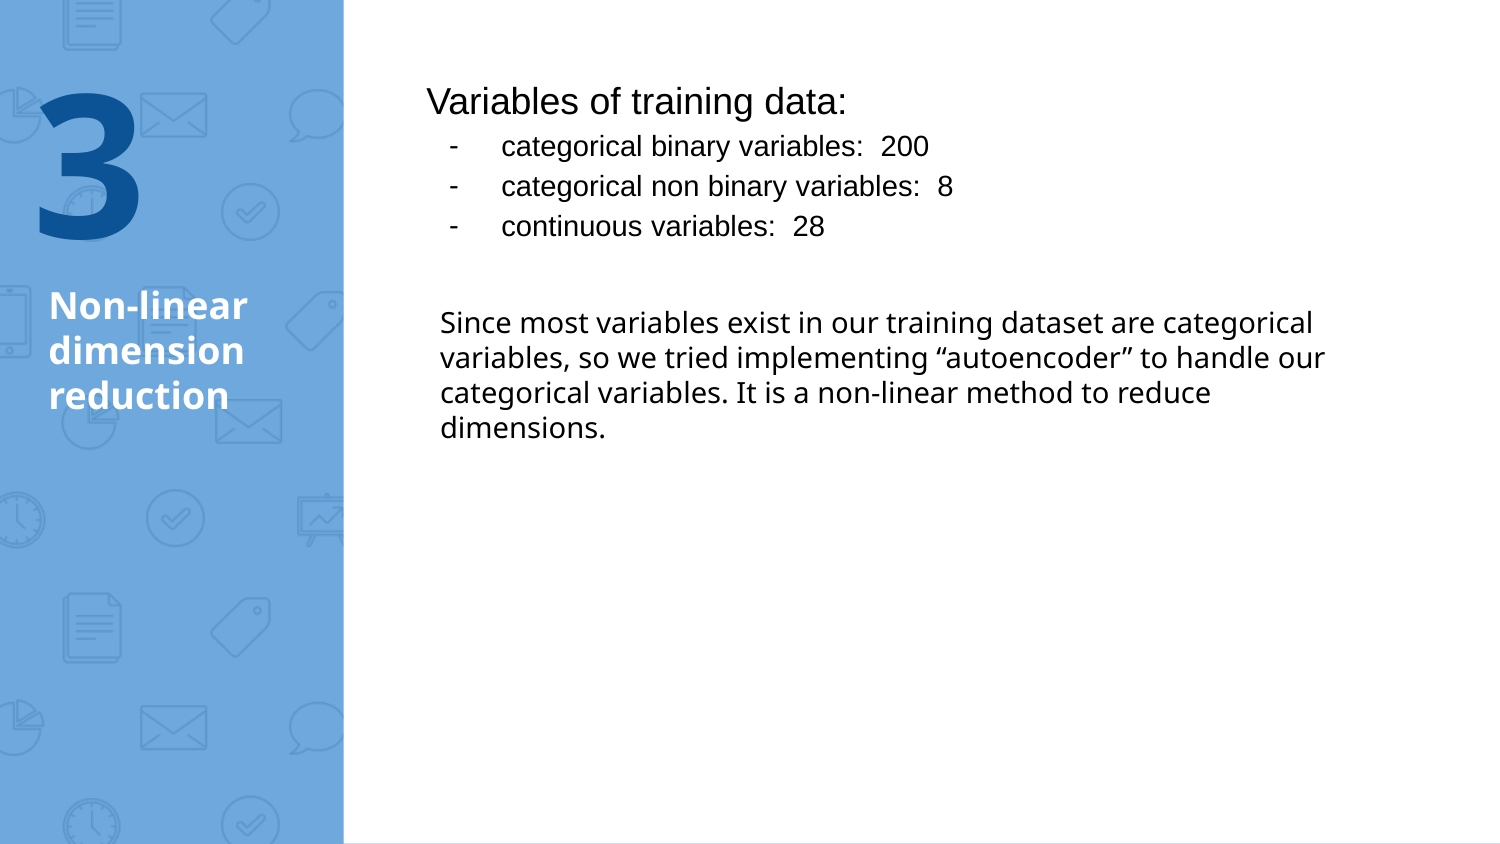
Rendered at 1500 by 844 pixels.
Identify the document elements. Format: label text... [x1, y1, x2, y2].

text_box Variables of training data: categorical binary variables: 200 categorical non binary variables: 8 continuous variables: 28 [411, 55, 1422, 162]
slide_number ‹#› [17, 23, 315, 230]
text_box Since most variables exist in our training dataset are categorical variables, so we tried implementing “autoencoder” to handle our categorical variables. It is a non-linear method to reduce dimensions. [424, 289, 1349, 565]
title Non-linear dimension reduction [33, 266, 315, 408]
